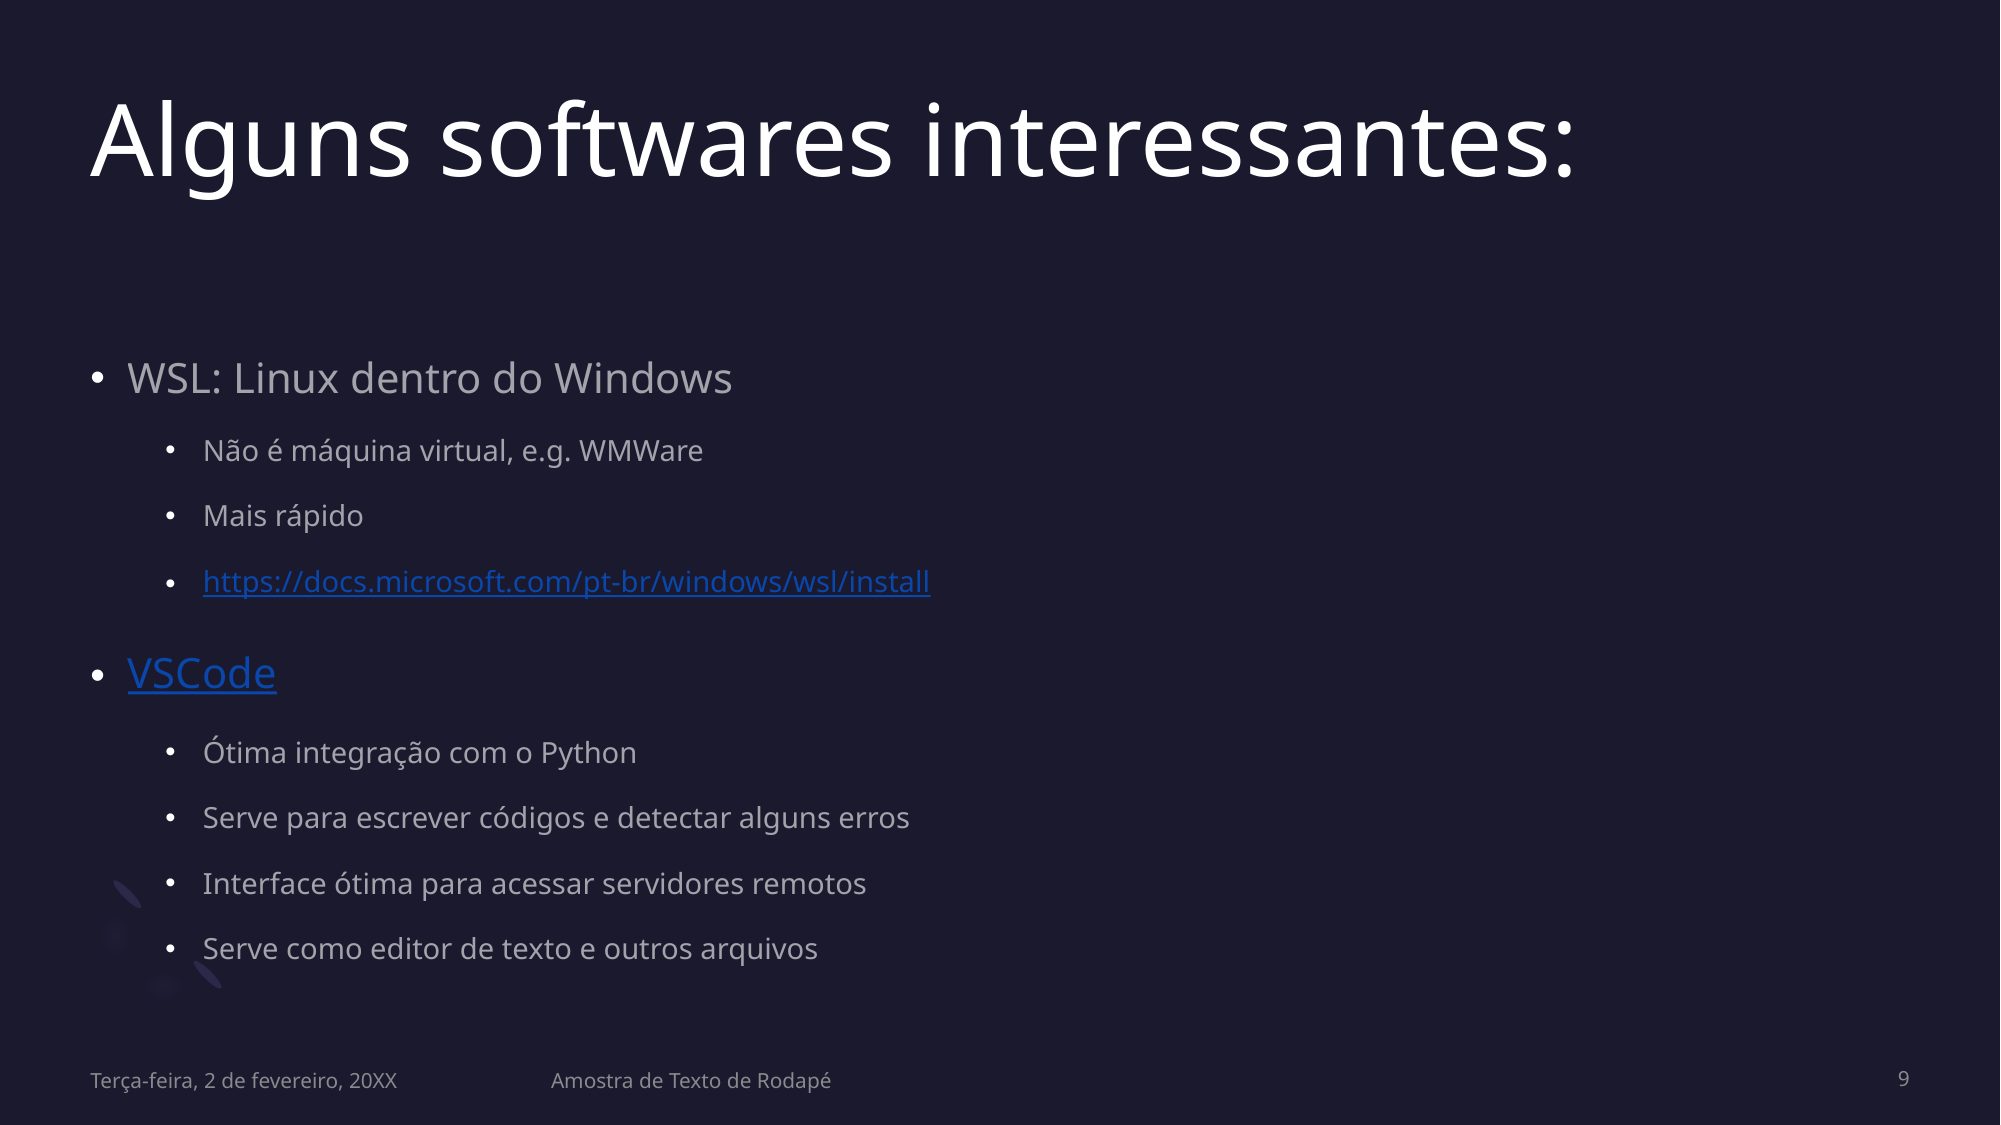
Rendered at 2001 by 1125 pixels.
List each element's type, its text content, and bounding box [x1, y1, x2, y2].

list WSL: Linux dentro do Windows Não é máquina virtual, e.g. WMWare Mais rápido https://docs.microsoft.com/pt-br/windows/wsl/install VSCode Ótima integração com o Python Serve para escrever códigos e detectar alguns erros Interface ótima para acessar servidores remotos Serve como editor de texto e outros arquivos [90, 346, 1910, 1000]
slide_number Terça-feira, 2 de fevereiro, 20XX [90, 1067, 522, 1093]
footer Amostra de Texto de Rodapé [551, 1067, 1598, 1093]
slide_number 9 [1632, 1067, 1910, 1093]
title Alguns softwares interessantes: [90, 90, 1910, 309]
